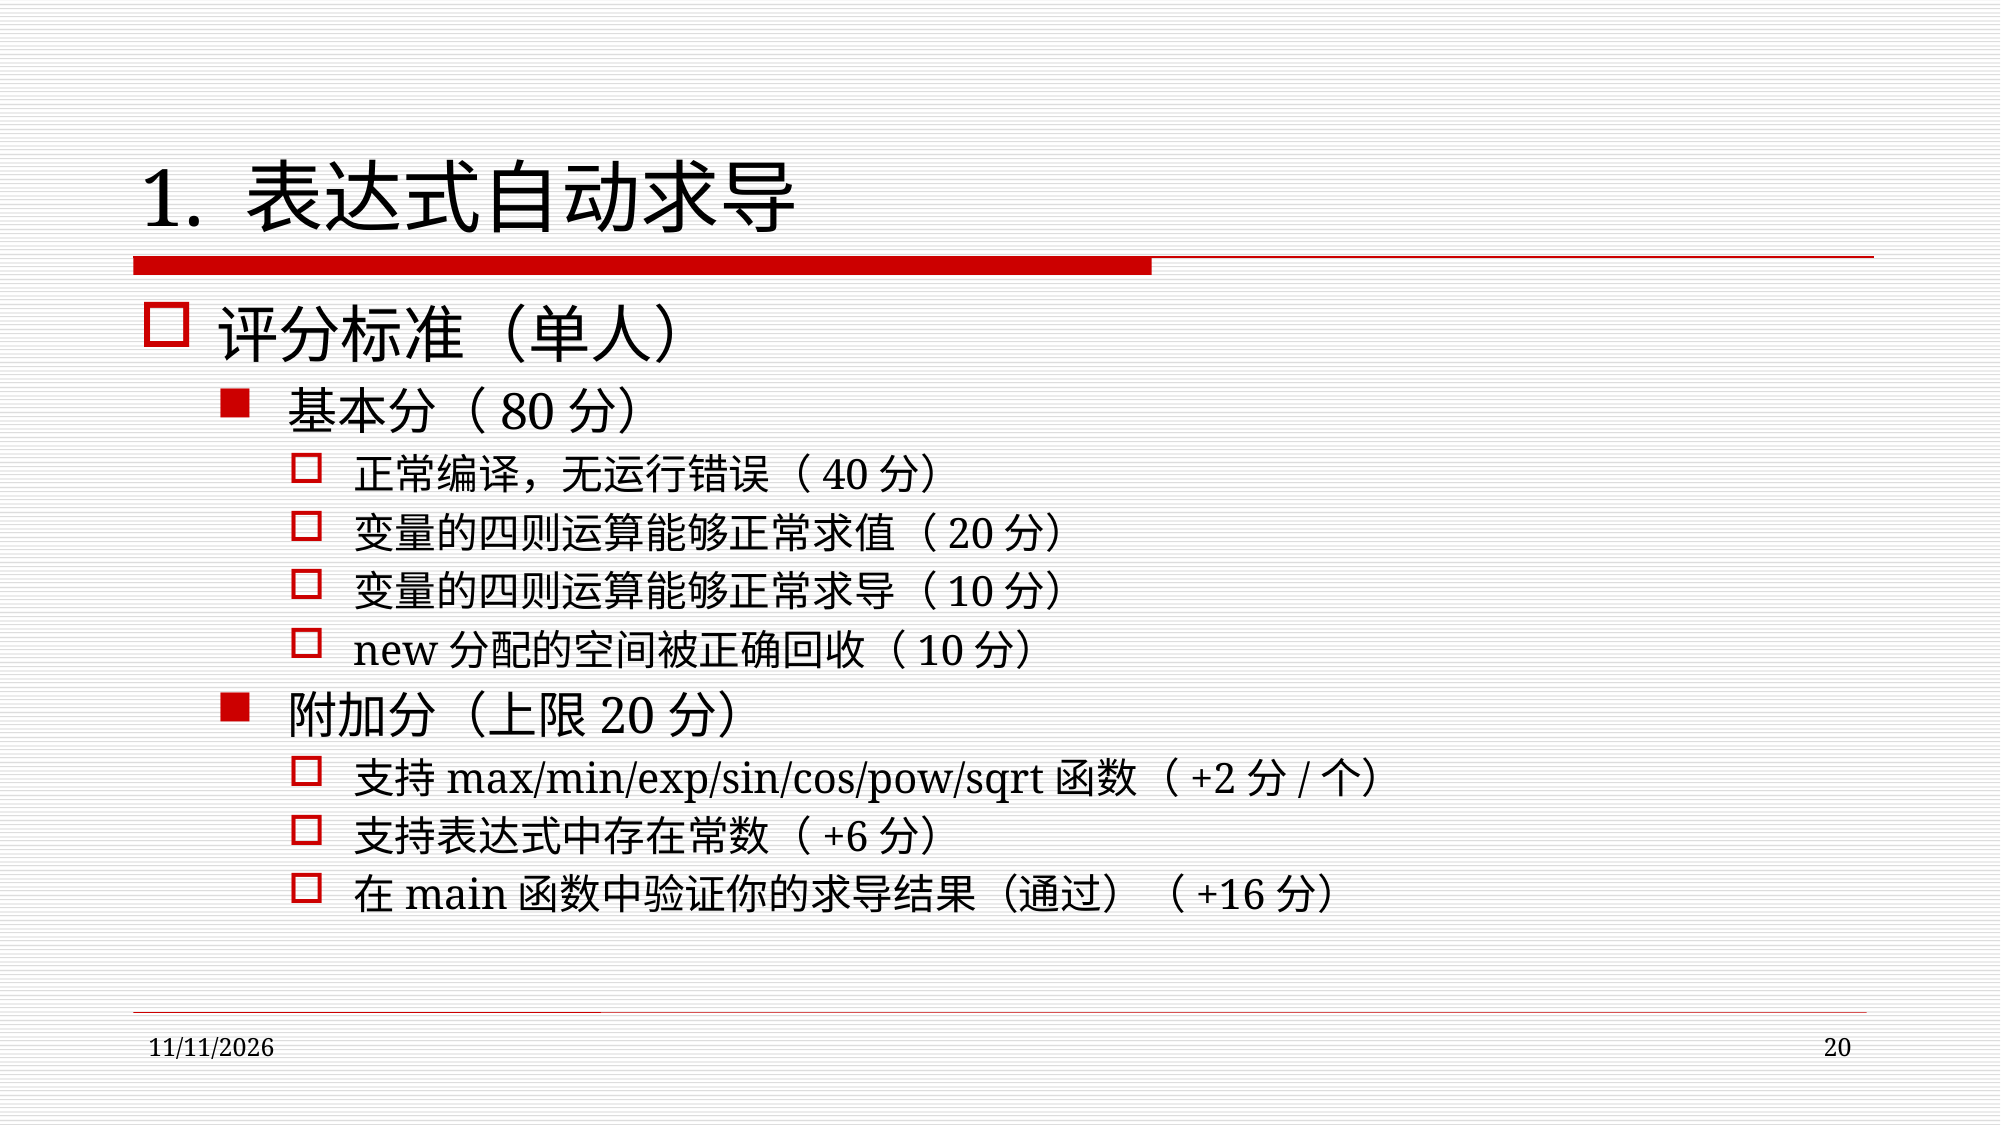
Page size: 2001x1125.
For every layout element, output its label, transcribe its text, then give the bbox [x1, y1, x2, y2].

title 1. 表达式自动求导 [125, 50, 1876, 250]
picture [0, 0, 2001, 1125]
slide_number 20 [1433, 1024, 1867, 1103]
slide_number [133, 1024, 567, 1103]
